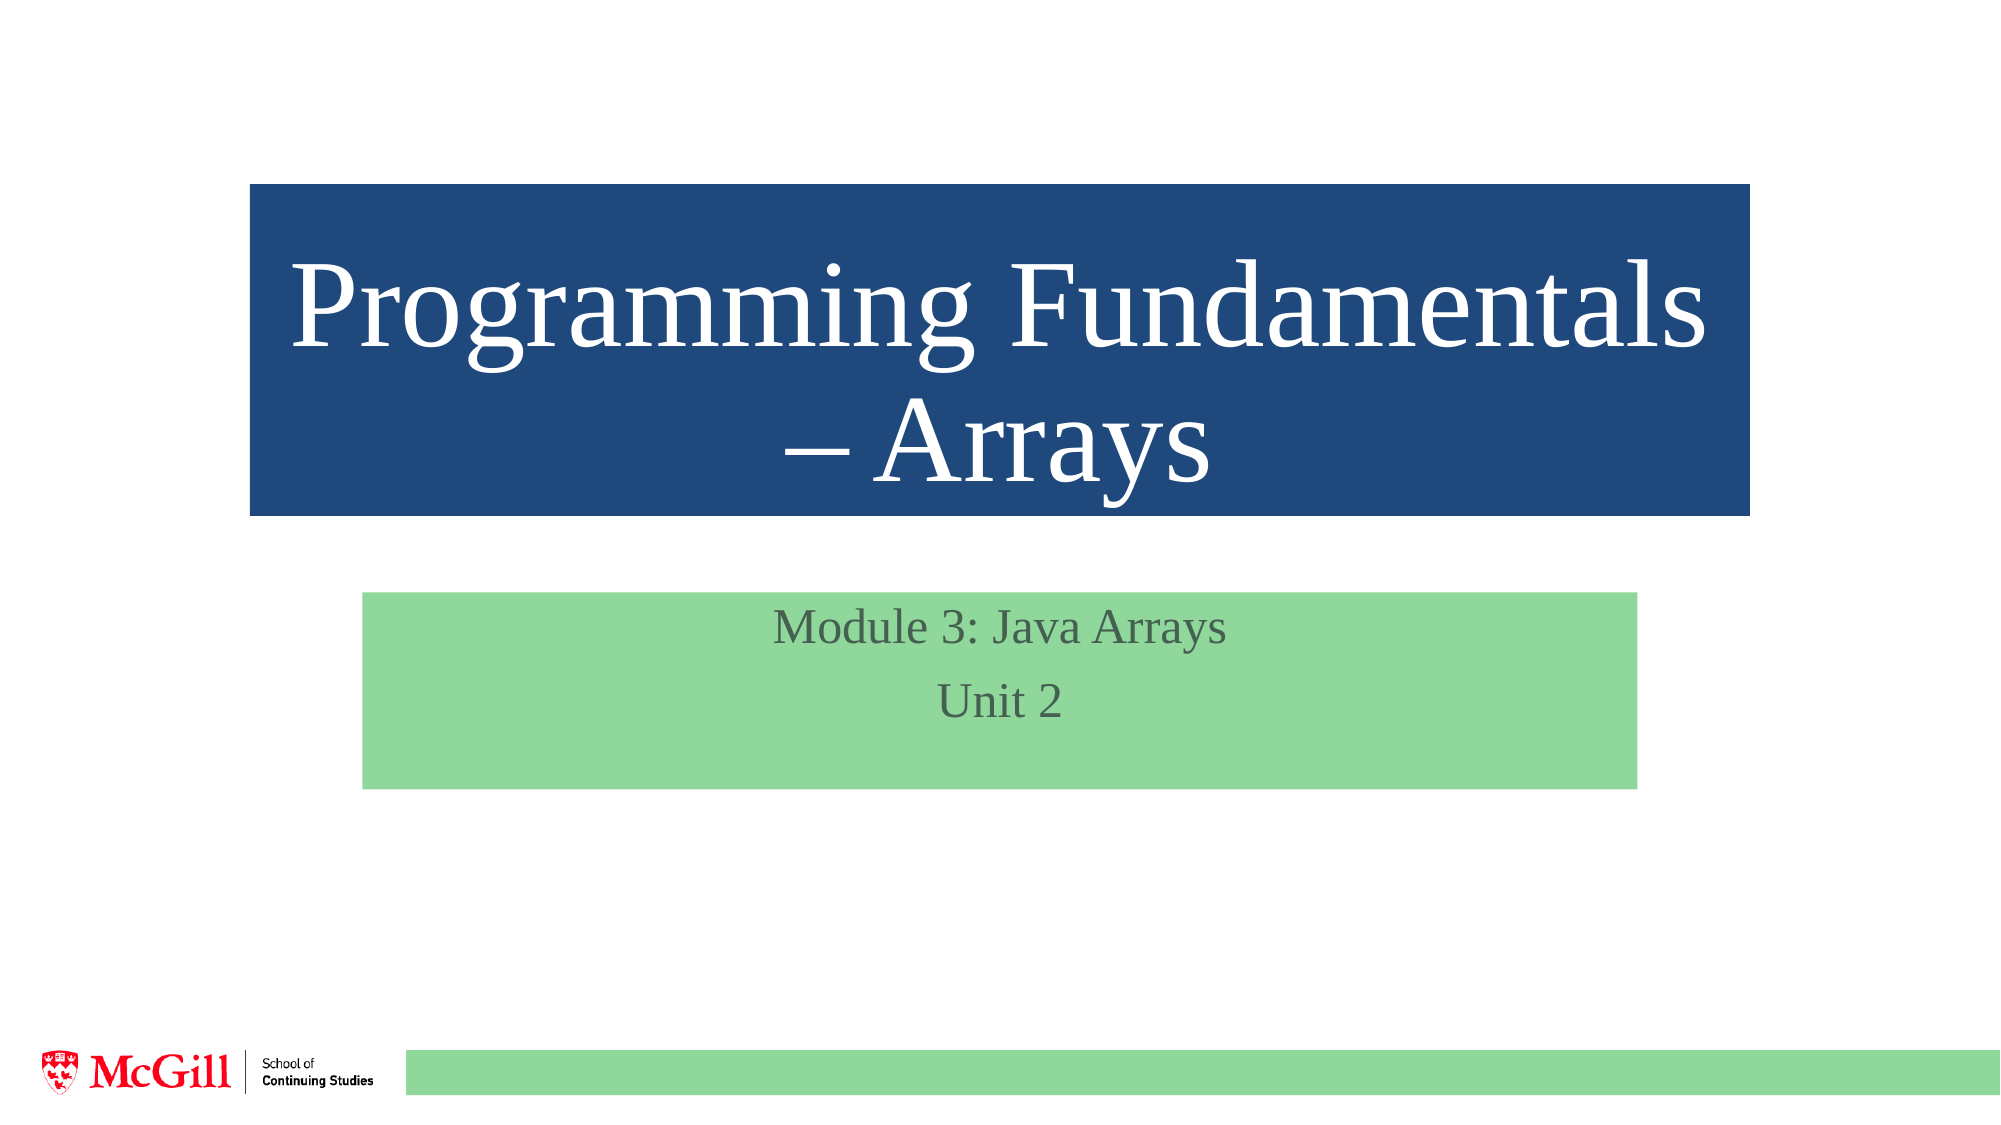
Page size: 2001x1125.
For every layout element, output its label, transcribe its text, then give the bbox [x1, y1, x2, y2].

title Programming Fundamentals – Arrays [249, 184, 1750, 516]
subtitle Module 3: Java Arrays Unit 2 [362, 592, 1638, 790]
picture [42, 1050, 373, 1095]
